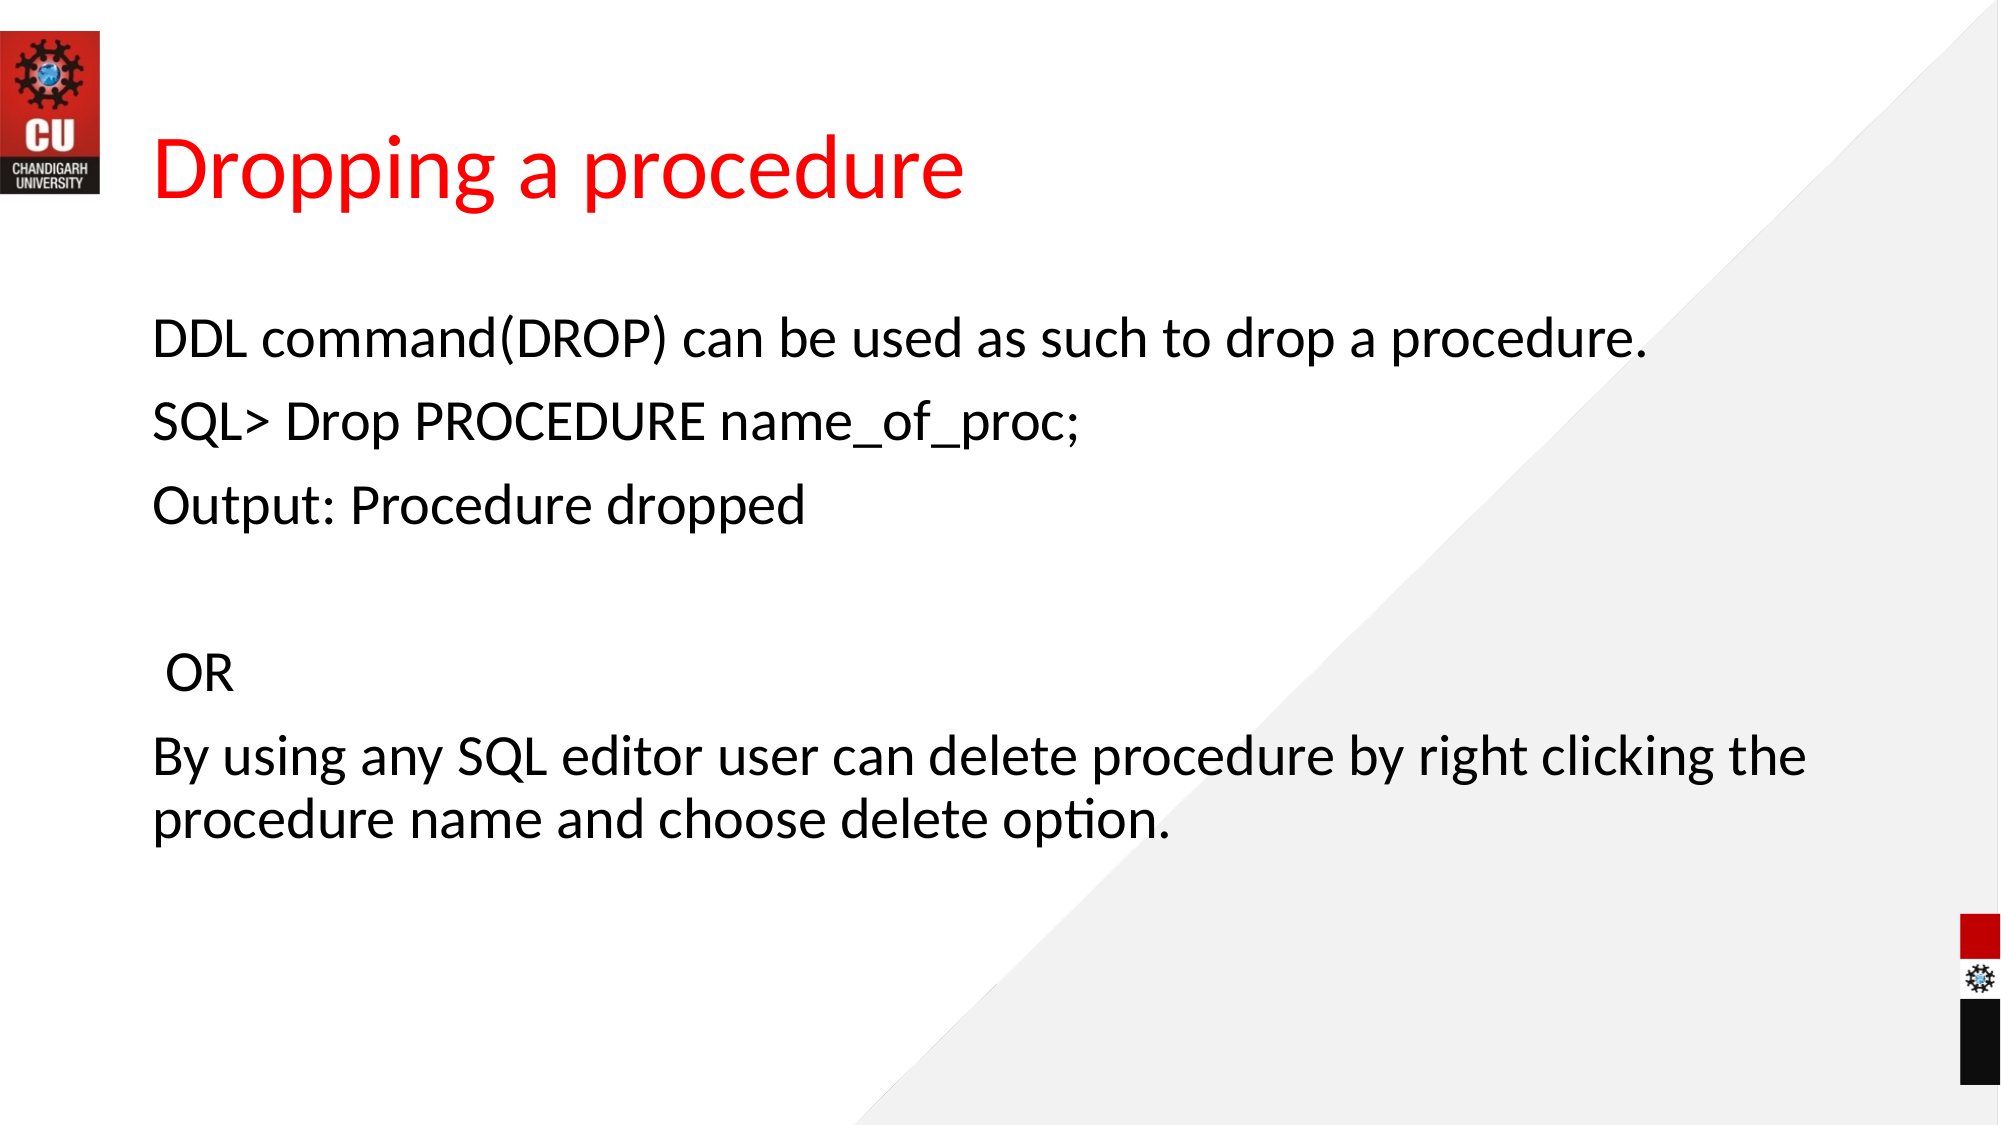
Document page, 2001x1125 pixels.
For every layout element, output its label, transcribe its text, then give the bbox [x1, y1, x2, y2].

picture [0, 0, 2001, 1125]
list DDL command(DROP) can be used as such to drop a procedure. SQL> Drop PROCEDURE name_of_proc; Output: Procedure dropped OR By using any SQL editor user can delete procedure by right clicking the procedure name and choose delete option. [137, 299, 1863, 1014]
title Dropping a procedure [137, 59, 1863, 278]
